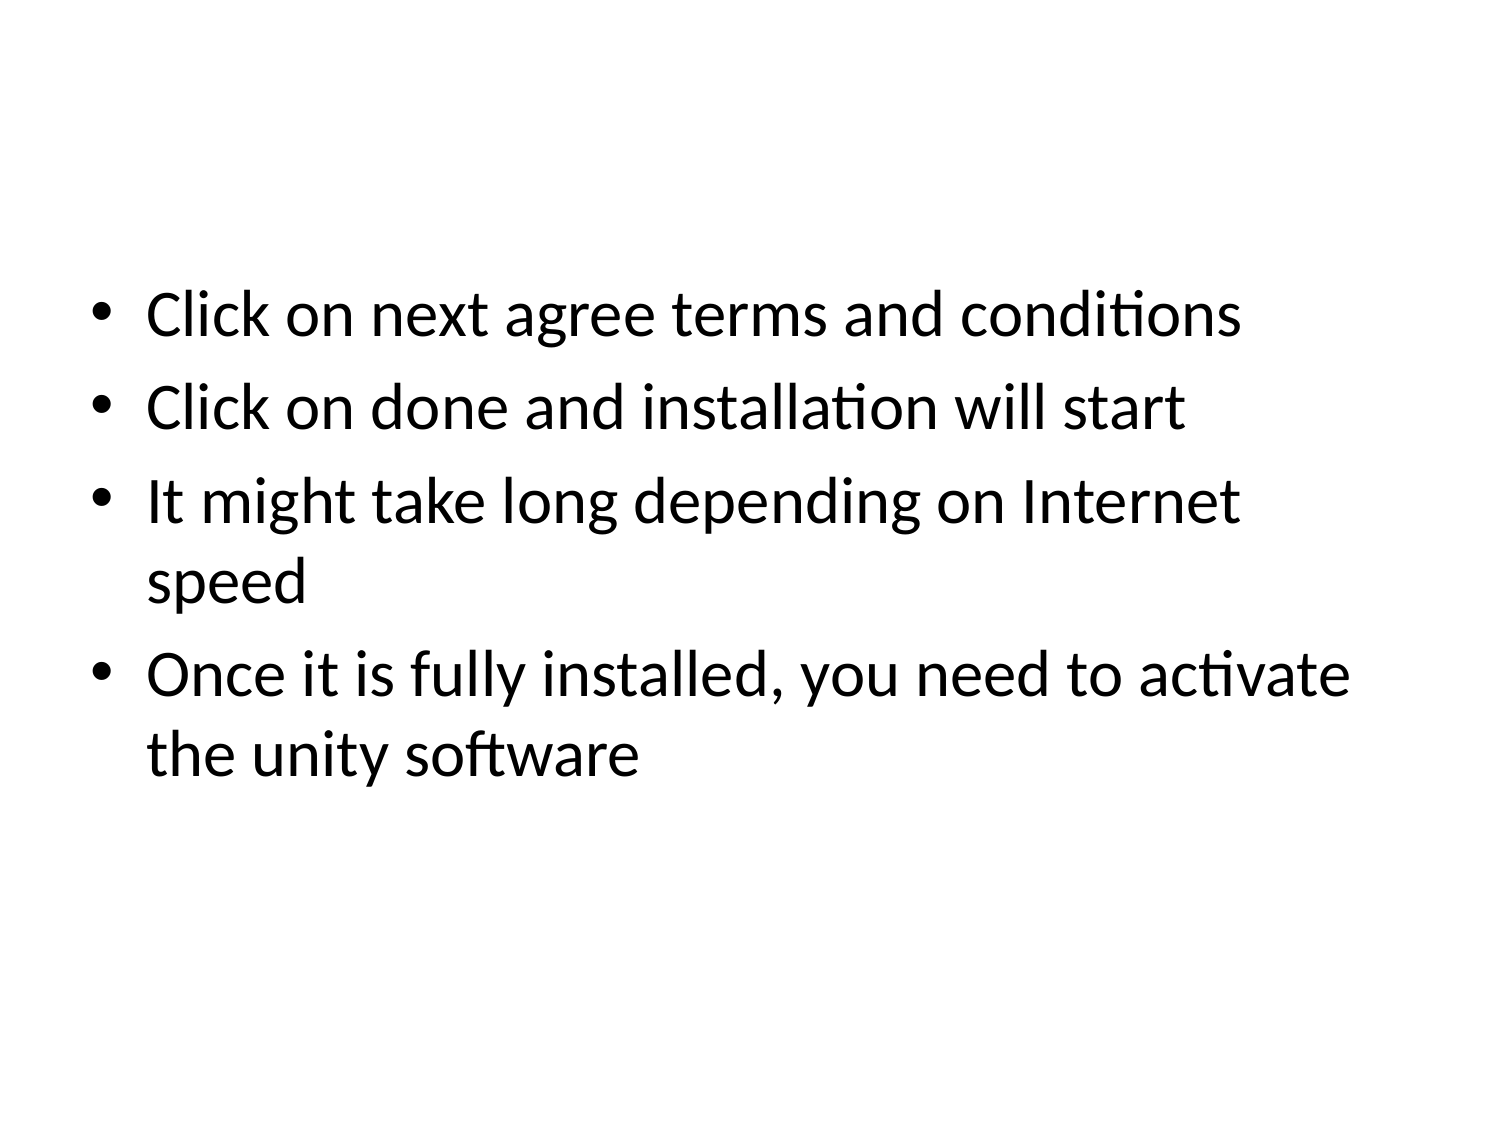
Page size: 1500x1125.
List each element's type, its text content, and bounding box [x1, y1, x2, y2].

list Click on next agree terms and conditions Click on done and installation will start It might take long depending on Internet speed Once it is fully installed, you need to activate the unity software [75, 262, 1425, 1005]
